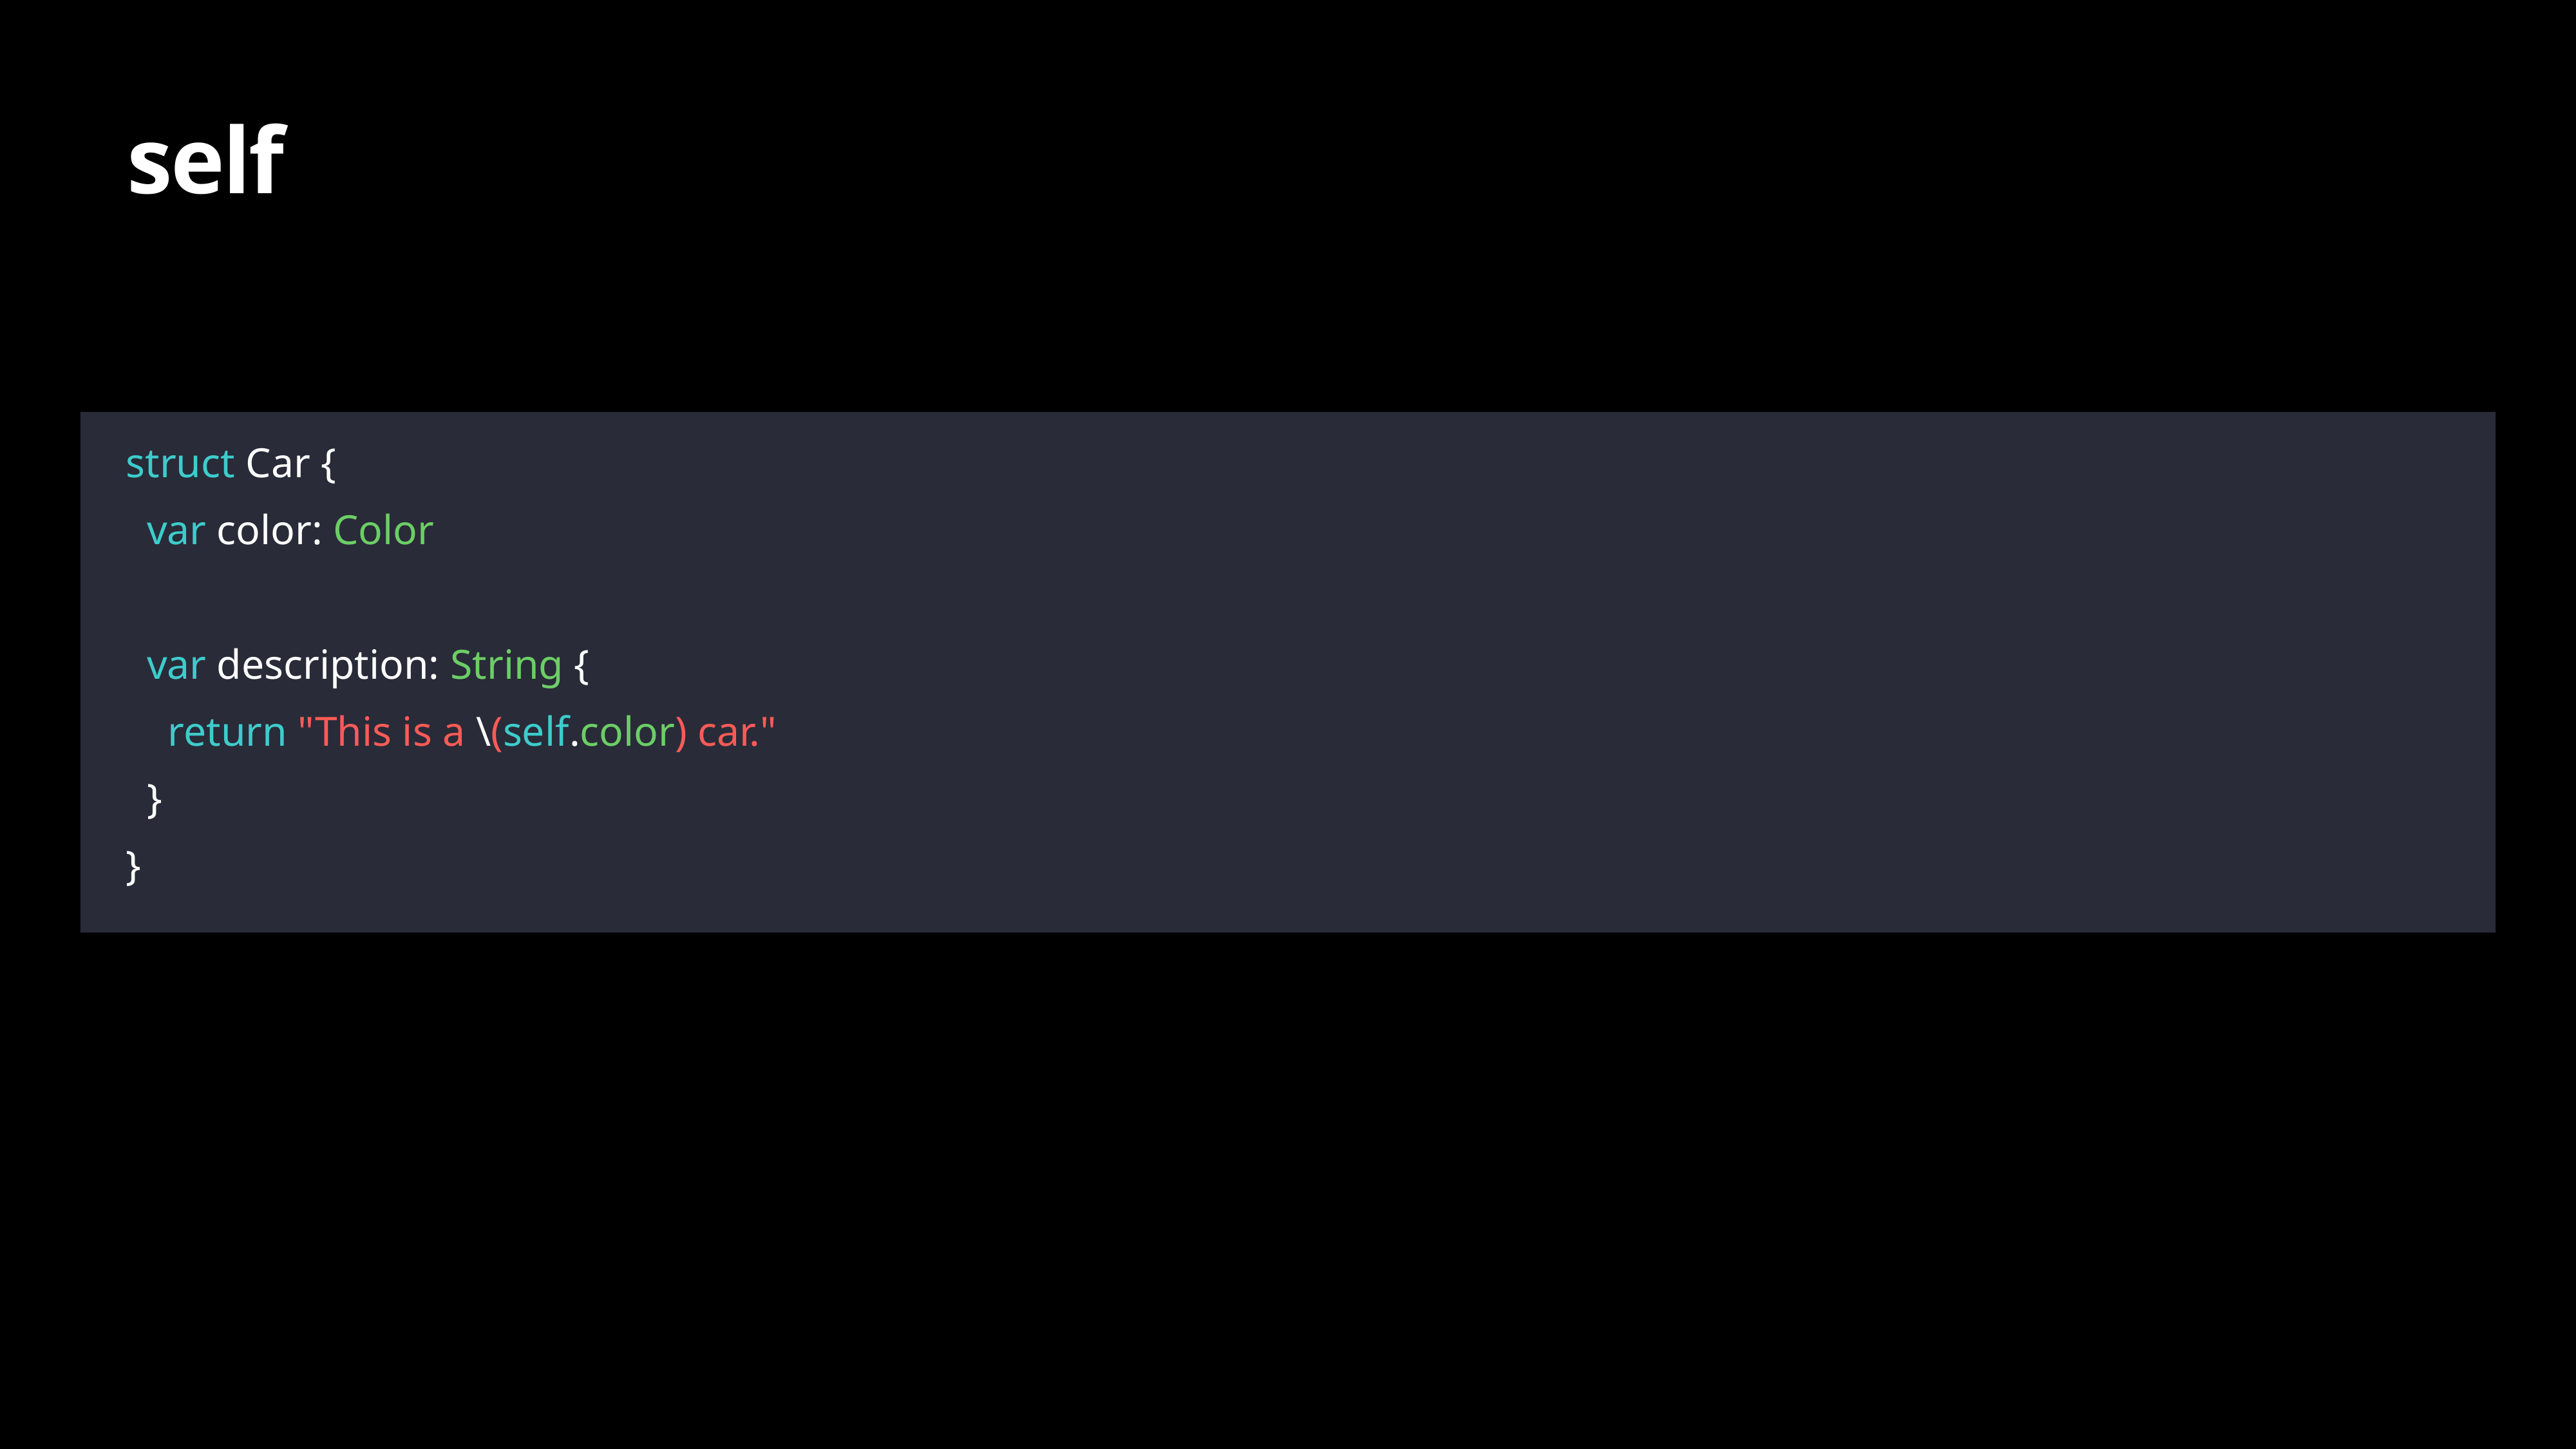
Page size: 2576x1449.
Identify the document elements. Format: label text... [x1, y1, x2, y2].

text_box [80, 412, 2496, 933]
list struct Car { var color: Color var description: String { return "This is a \(self.color) car." } } [120, 413, 2456, 1377]
title self [122, 0, 2458, 218]
